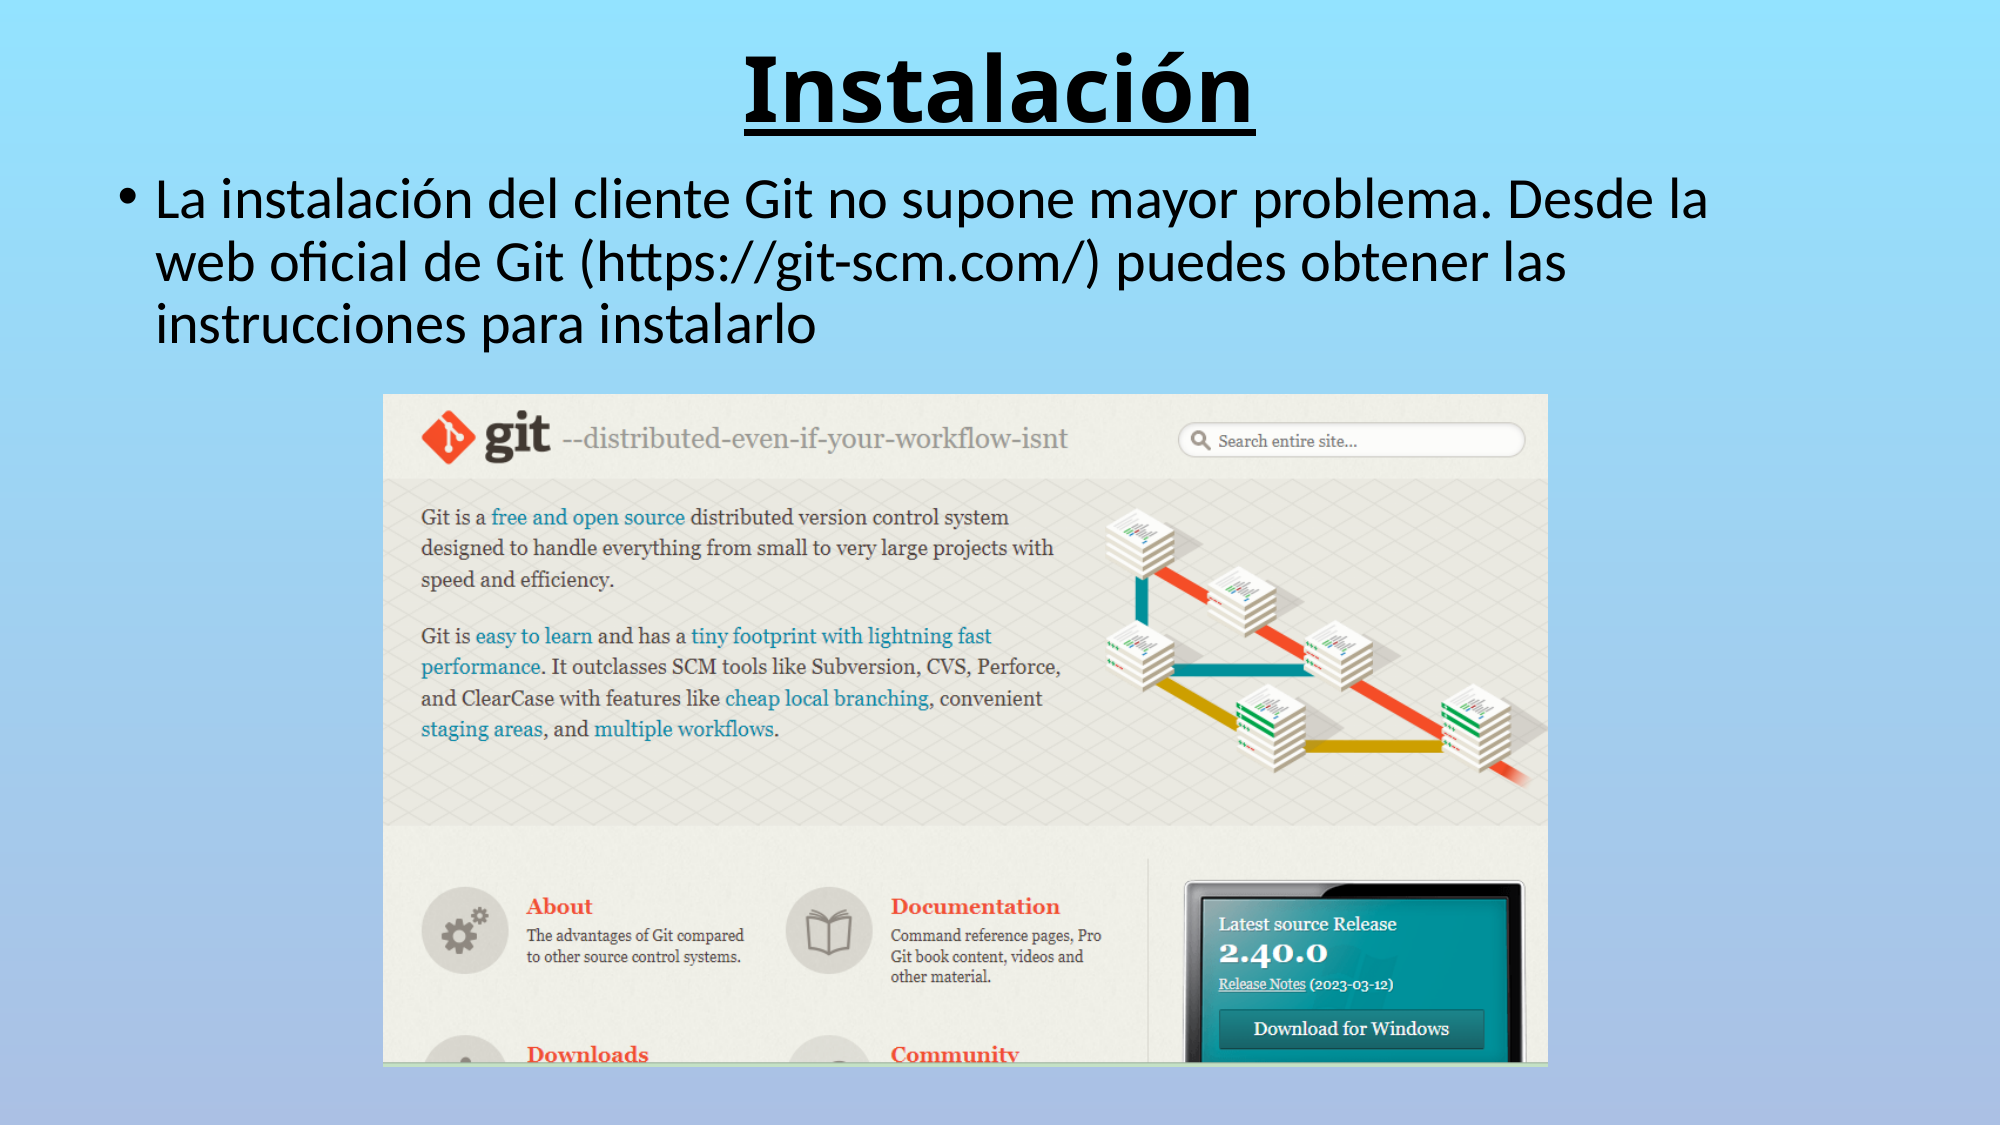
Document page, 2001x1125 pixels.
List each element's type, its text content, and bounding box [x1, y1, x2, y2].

picture [382, 394, 1548, 1067]
list La instalación del cliente Git no supone mayor problema. Desde la web oficial de Git (https://git-scm.com/) puedes obtener las instrucciones para instalarlo [102, 160, 1828, 875]
title Instalación [137, 0, 1863, 202]
